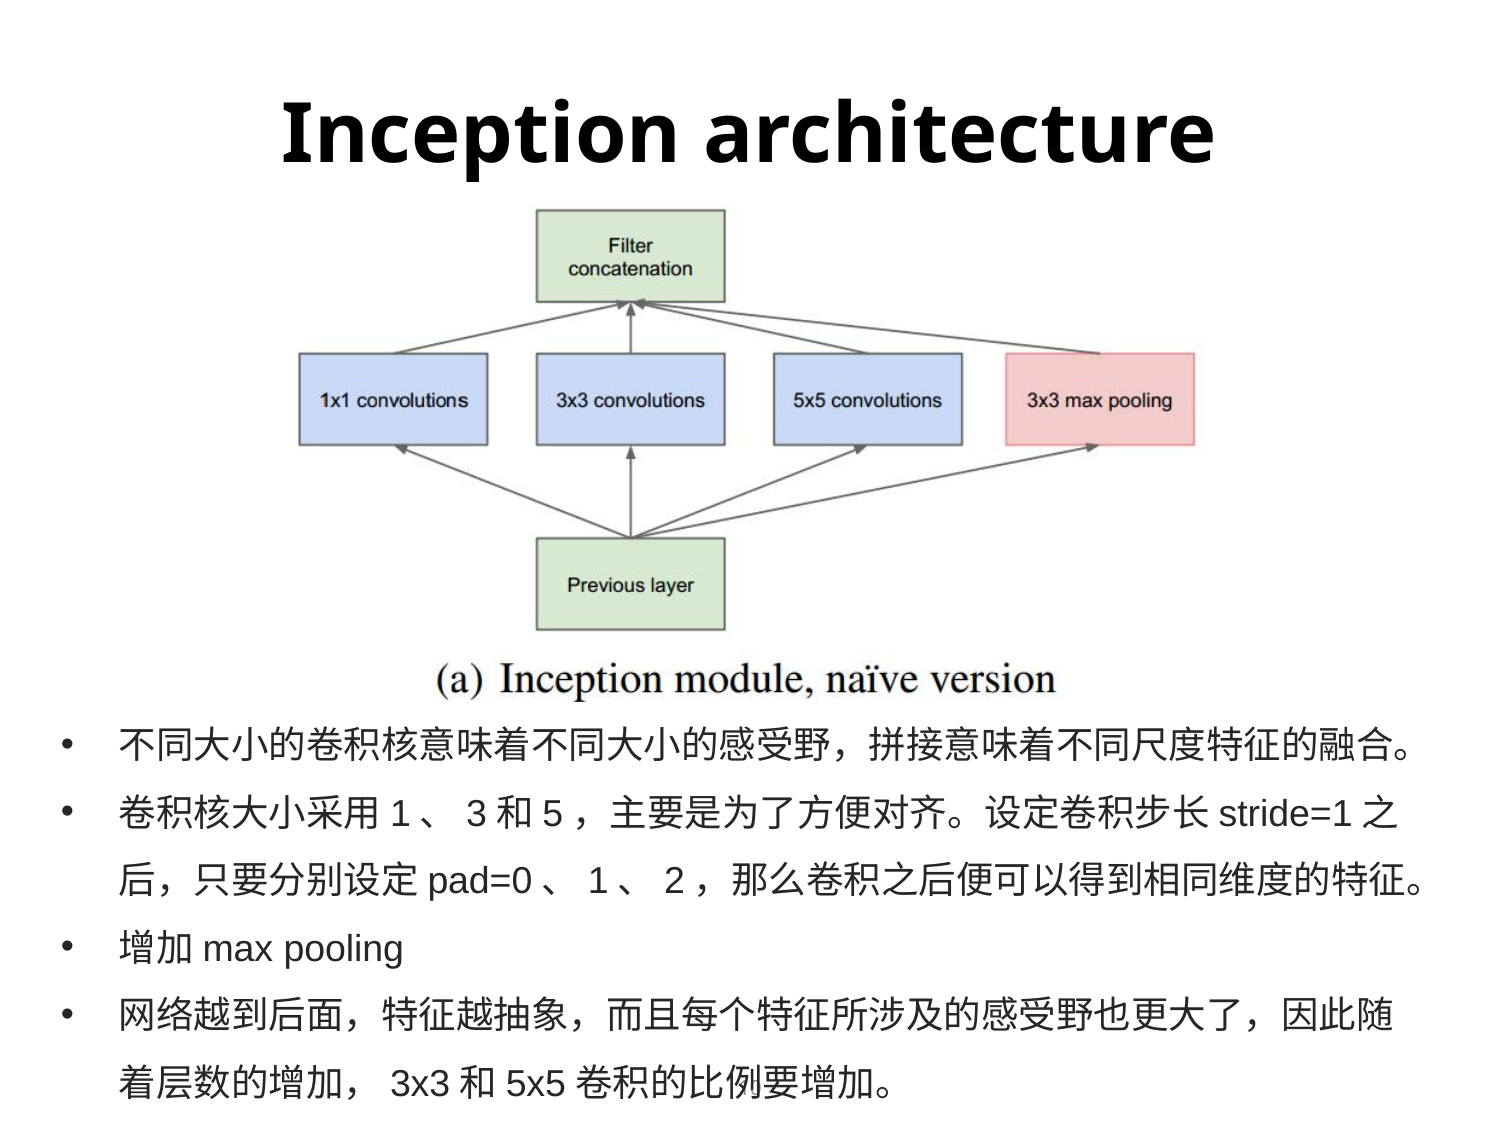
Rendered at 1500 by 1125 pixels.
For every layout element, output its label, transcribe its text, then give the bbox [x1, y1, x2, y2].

text_box 不同大小的卷积核意味着不同大小的感受野，拼接意味着不同尺度特征的融合。 卷积核大小采用1、3和5，主要是为了方便对齐。设定卷积步长stride=1之后，只要分别设定pad=0、1、2，那么卷积之后便可以得到相同维度的特征。 增加max pooling 网络越到后面，特征越抽象，而且每个特征所涉及的感受野也更大了，因此随着层数的增加，3x3和5x5卷积的比例要增加。 [45, 665, 1437, 1125]
text_box Inception architecture [103, 61, 1397, 197]
picture [278, 186, 1205, 702]
